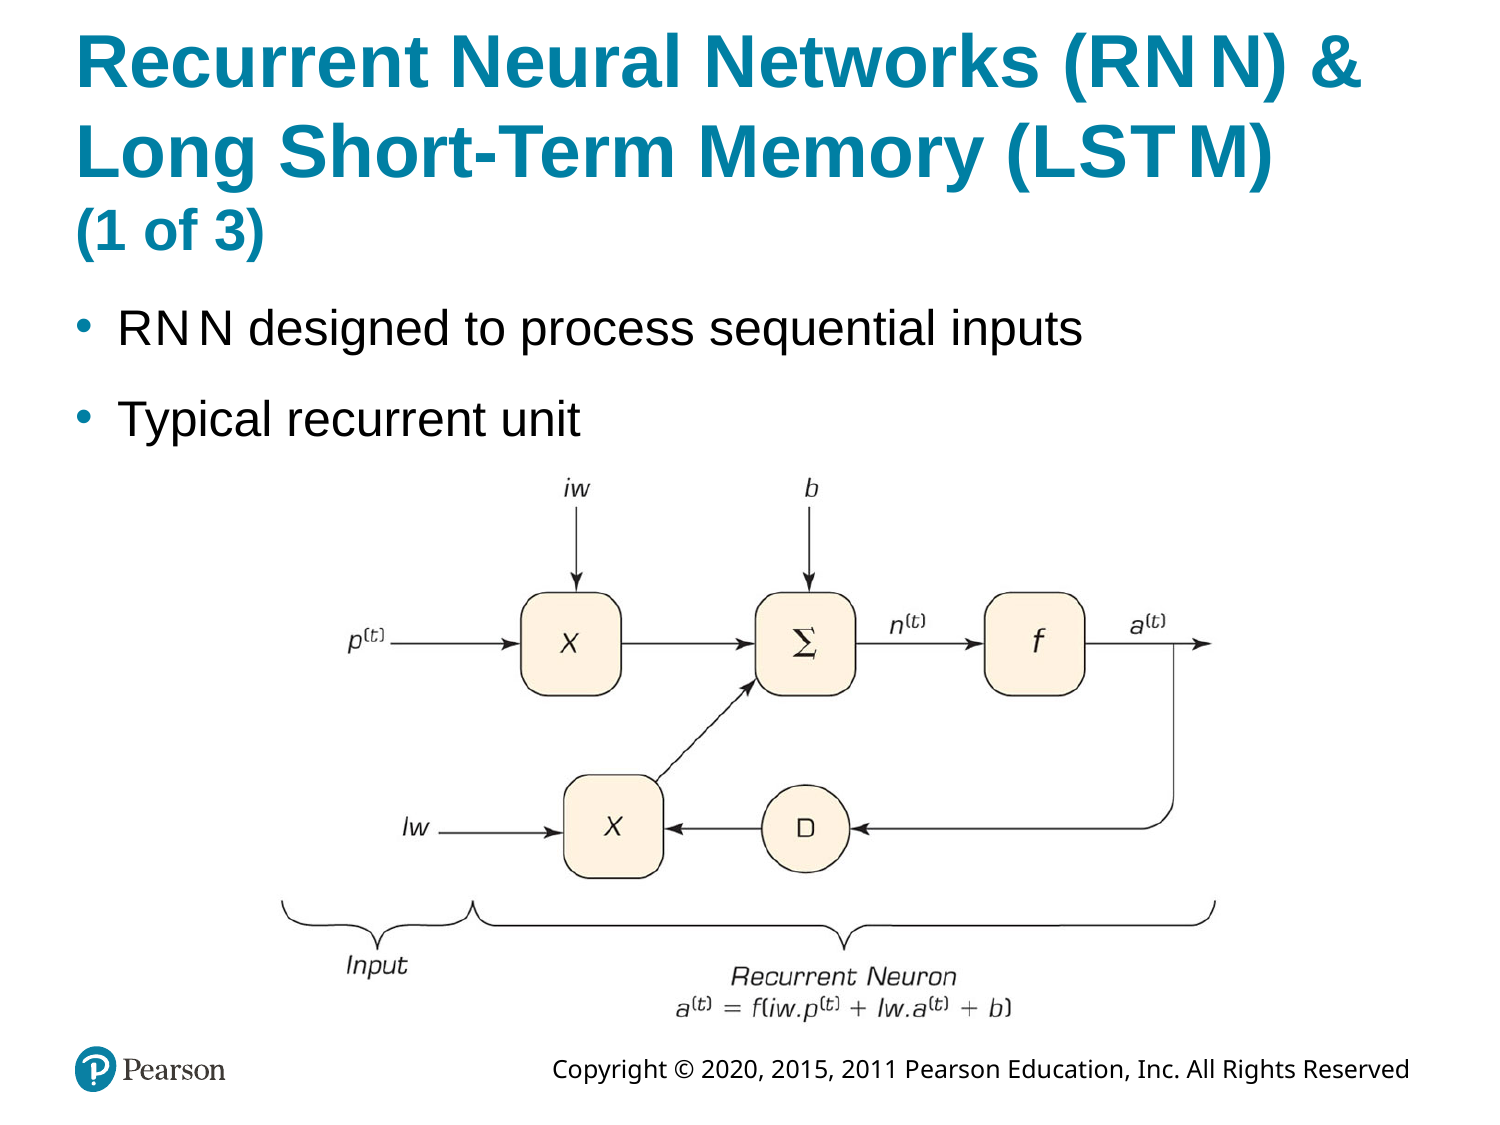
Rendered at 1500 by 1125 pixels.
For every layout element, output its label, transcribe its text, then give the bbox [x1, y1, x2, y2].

picture [276, 472, 1221, 1032]
list R N N designed to process sequential inputs Typical recurrent unit [75, 295, 1413, 934]
title Recurrent Neural Networks (R N N) & Long Short-Term Memory (L S T M) (1 of 3) [75, 12, 1413, 263]
